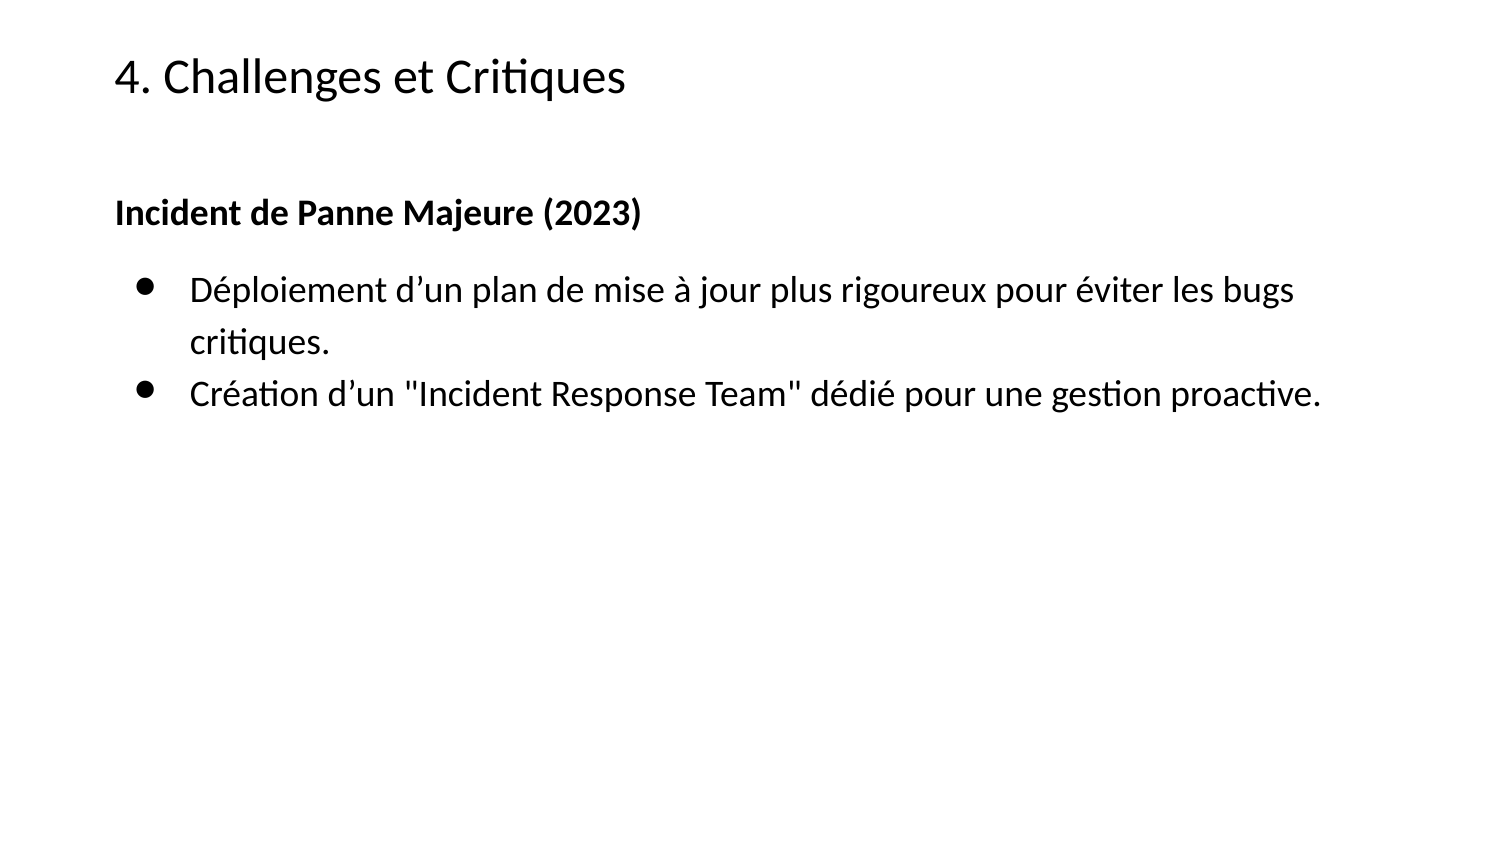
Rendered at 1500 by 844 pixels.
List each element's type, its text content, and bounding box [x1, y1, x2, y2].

text_box Incident de Panne Majeure (2023) Déploiement d’un plan de mise à jour plus rigoureux pour éviter les bugs critiques. Création d’un "Incident Response Team" dédié pour une gestion proactive. [103, 176, 1399, 490]
text_box 4. Challenges et Critiques [103, 44, 1397, 117]
